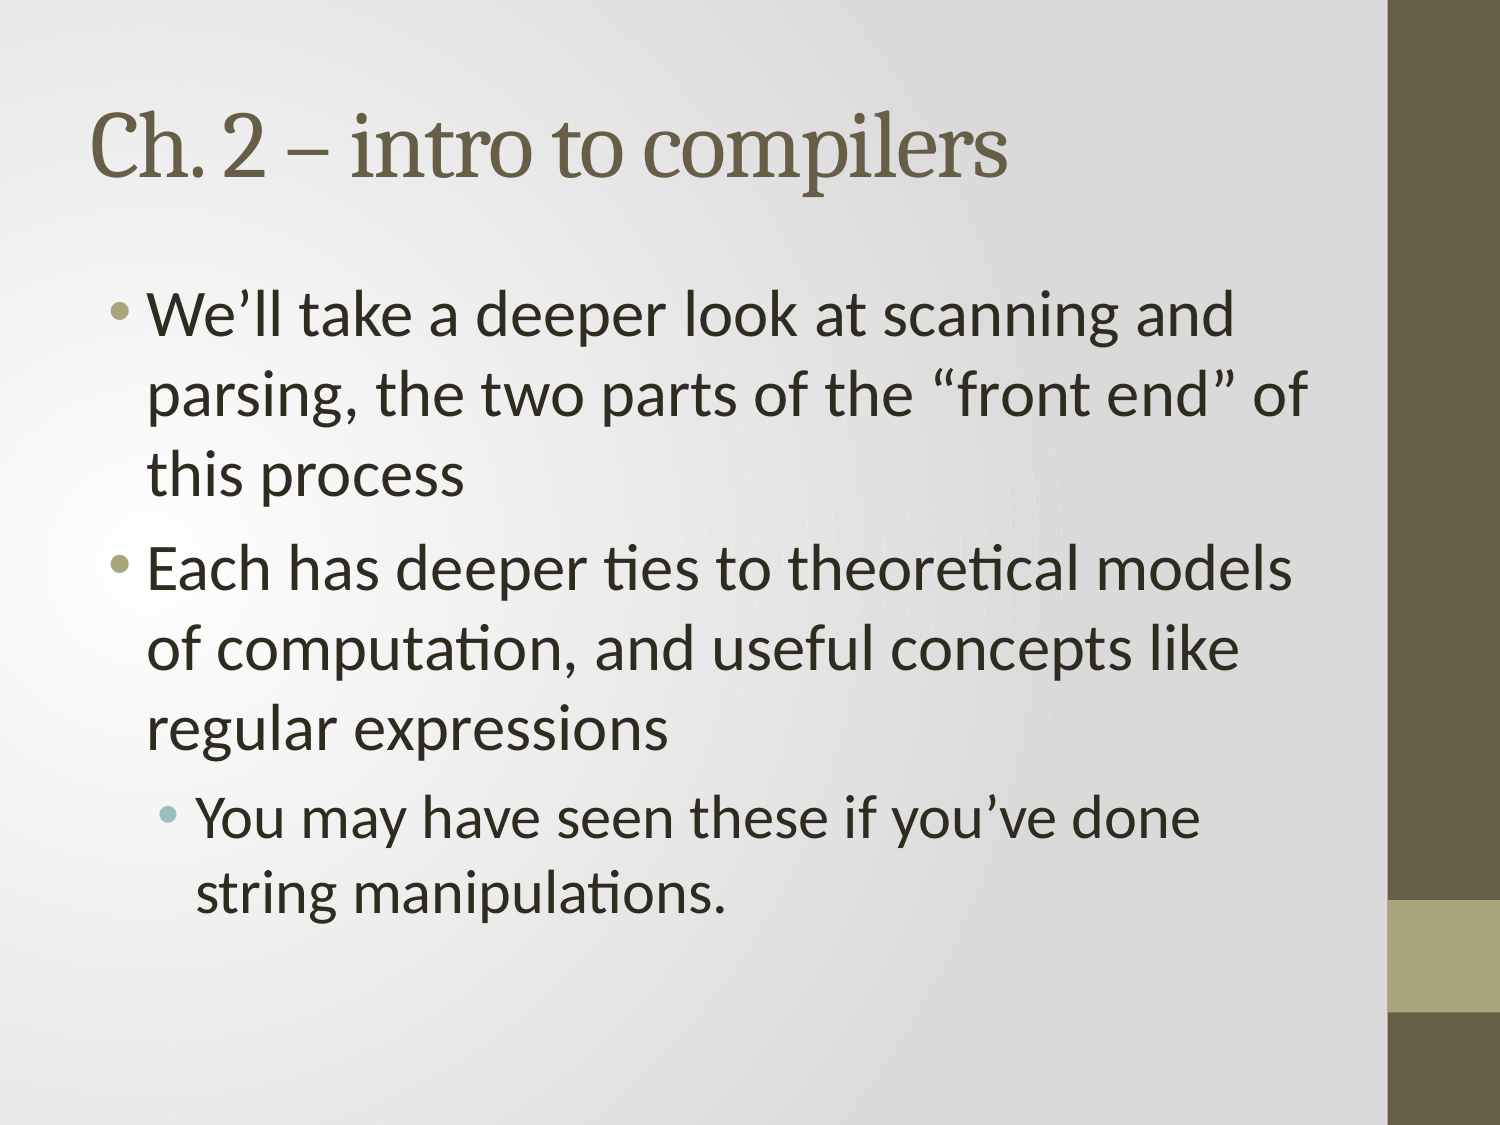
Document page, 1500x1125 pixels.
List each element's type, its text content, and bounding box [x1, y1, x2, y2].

title Ch. 2 – intro to compilers [75, 45, 1325, 233]
list We’ll take a deeper look at scanning and parsing, the two parts of the “front end” of this process Each has deeper ties to theoretical models of computation, and useful concepts like regular expressions You may have seen these if you’ve done string manipulations. [75, 262, 1325, 1050]
